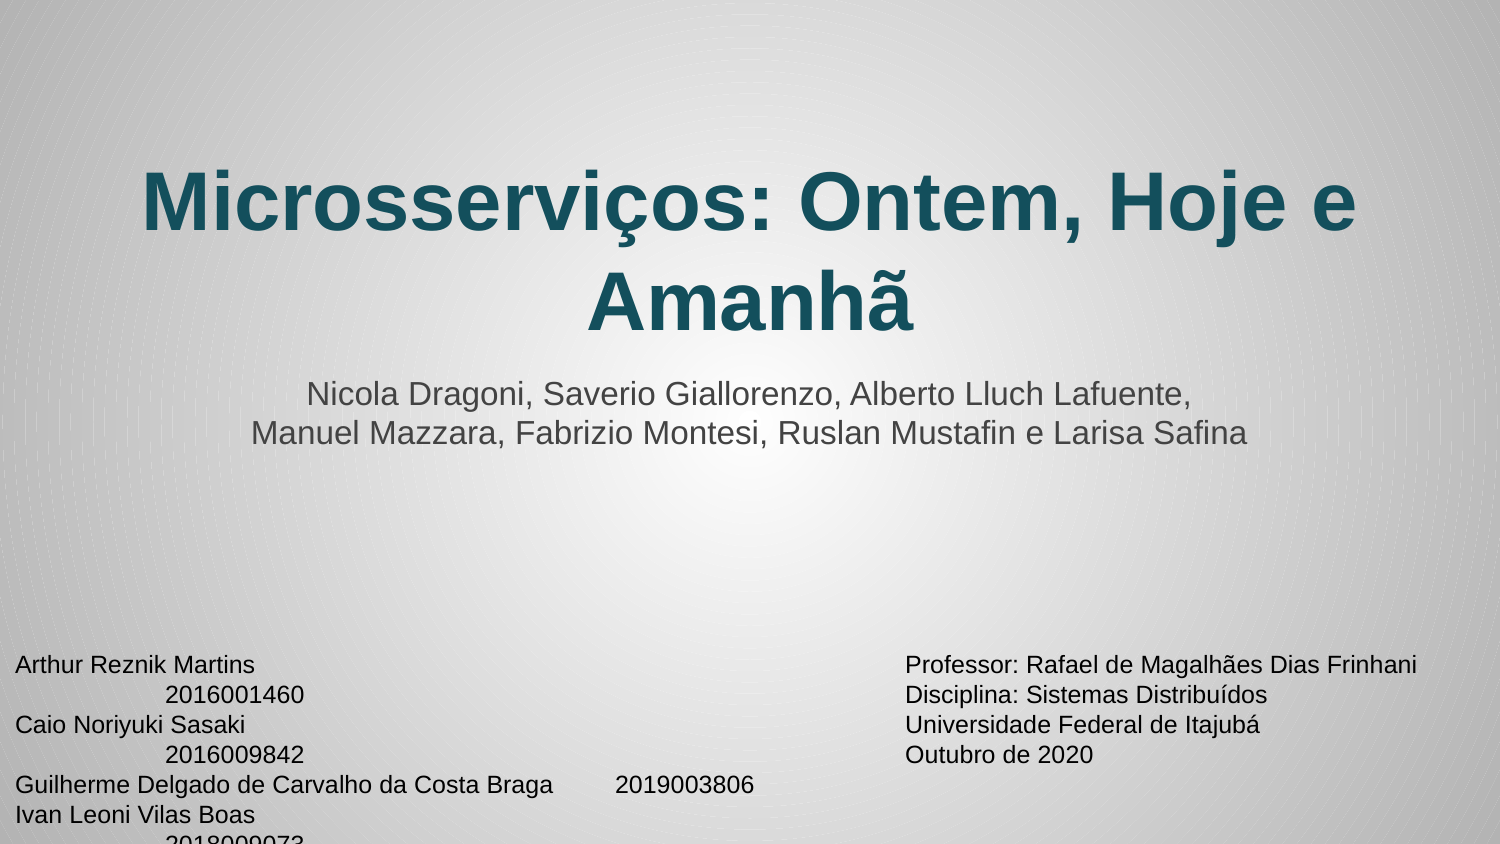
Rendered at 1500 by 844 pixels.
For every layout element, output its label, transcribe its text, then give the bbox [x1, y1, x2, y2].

subtitle Nicola Dragoni, Saverio Giallorenzo, Alberto Lluch Lafuente, Manuel Mazzara, Fabrizio Montesi, Ruslan Mustafin e Larisa Safina [51, 356, 1449, 487]
text_box Arthur Reznik Martins 2016001460 Caio Noriyuki Sasaki 2016009842 Guilherme Delgado de Carvalho da Costa Braga 2019003806 Ivan Leoni Vilas Boas 2018009073 Karen de Souza Pompeu 2016001610 Rodrigo Filippo Dias 2016001479 [0, 633, 890, 844]
text_box Professor: Rafael de Magalhães Dias Frinhani Disciplina: Sistemas Distribuídos Universidade Federal de Itajubá Outubro de 2020 [890, 633, 1500, 844]
title Microsserviços: Ontem, Hoje e Amanhã [51, 25, 1449, 356]
